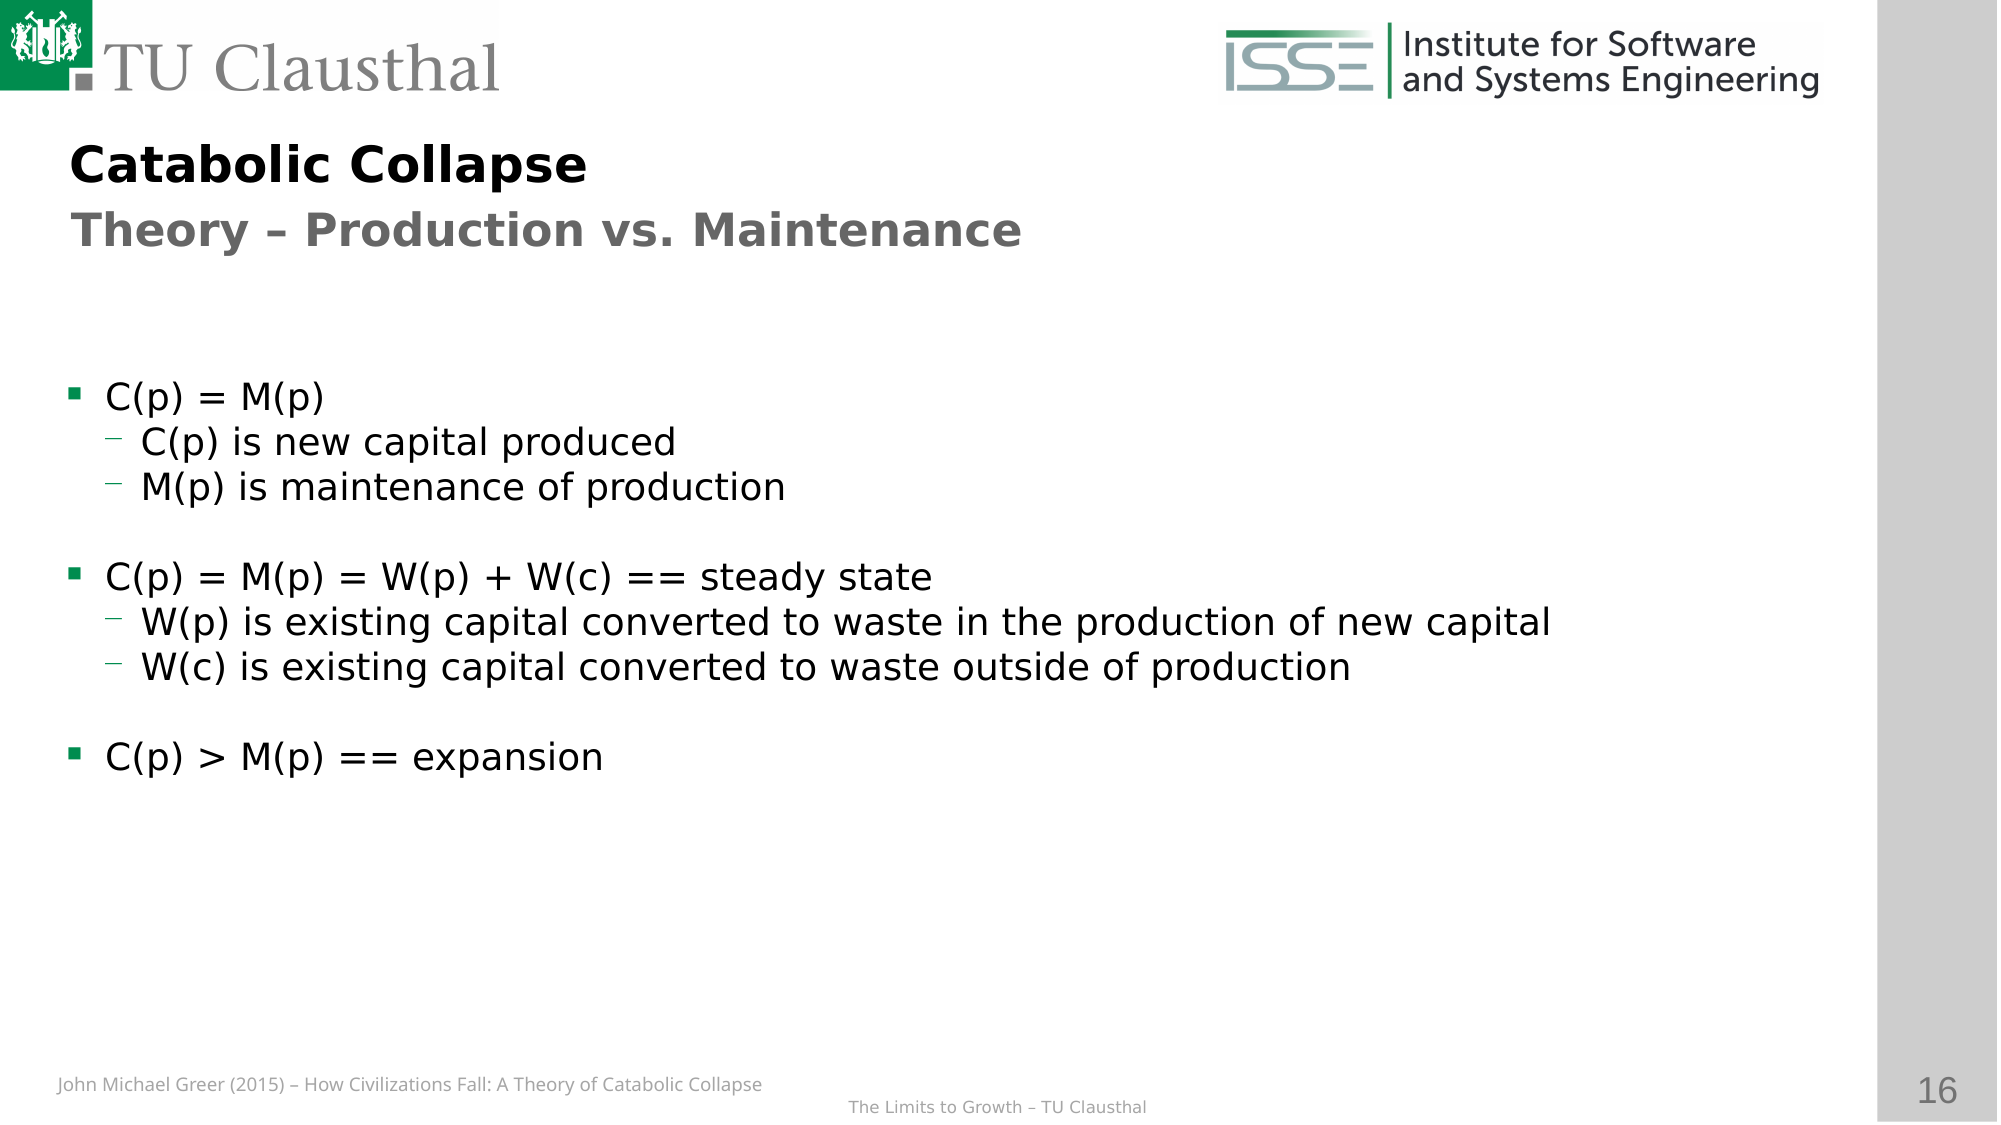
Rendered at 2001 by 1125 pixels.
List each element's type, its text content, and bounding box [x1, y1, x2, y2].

text_box C(p) = M(p) C(p) is new capital produced M(p) is maintenance of production C(p) = M(p) = W(p) + W(c) == steady state W(p) is existing capital converted to waste in the production of new capital W(c) is existing capital converted to waste outside of production C(p) > M(p) == expansion C(p) < M(p) == contraction [54, 207, 1817, 1032]
picture [0, 0, 499, 91]
text_box John Michael Greer (2015) – How Civilizations Fall: A Theory of Catabolic Collapse [43, 1065, 1784, 1103]
text_box Theory – Production vs. Maintenance [70, 188, 1768, 268]
text_box Catabolic Collapse [54, 125, 1817, 206]
picture [1218, 22, 1824, 105]
